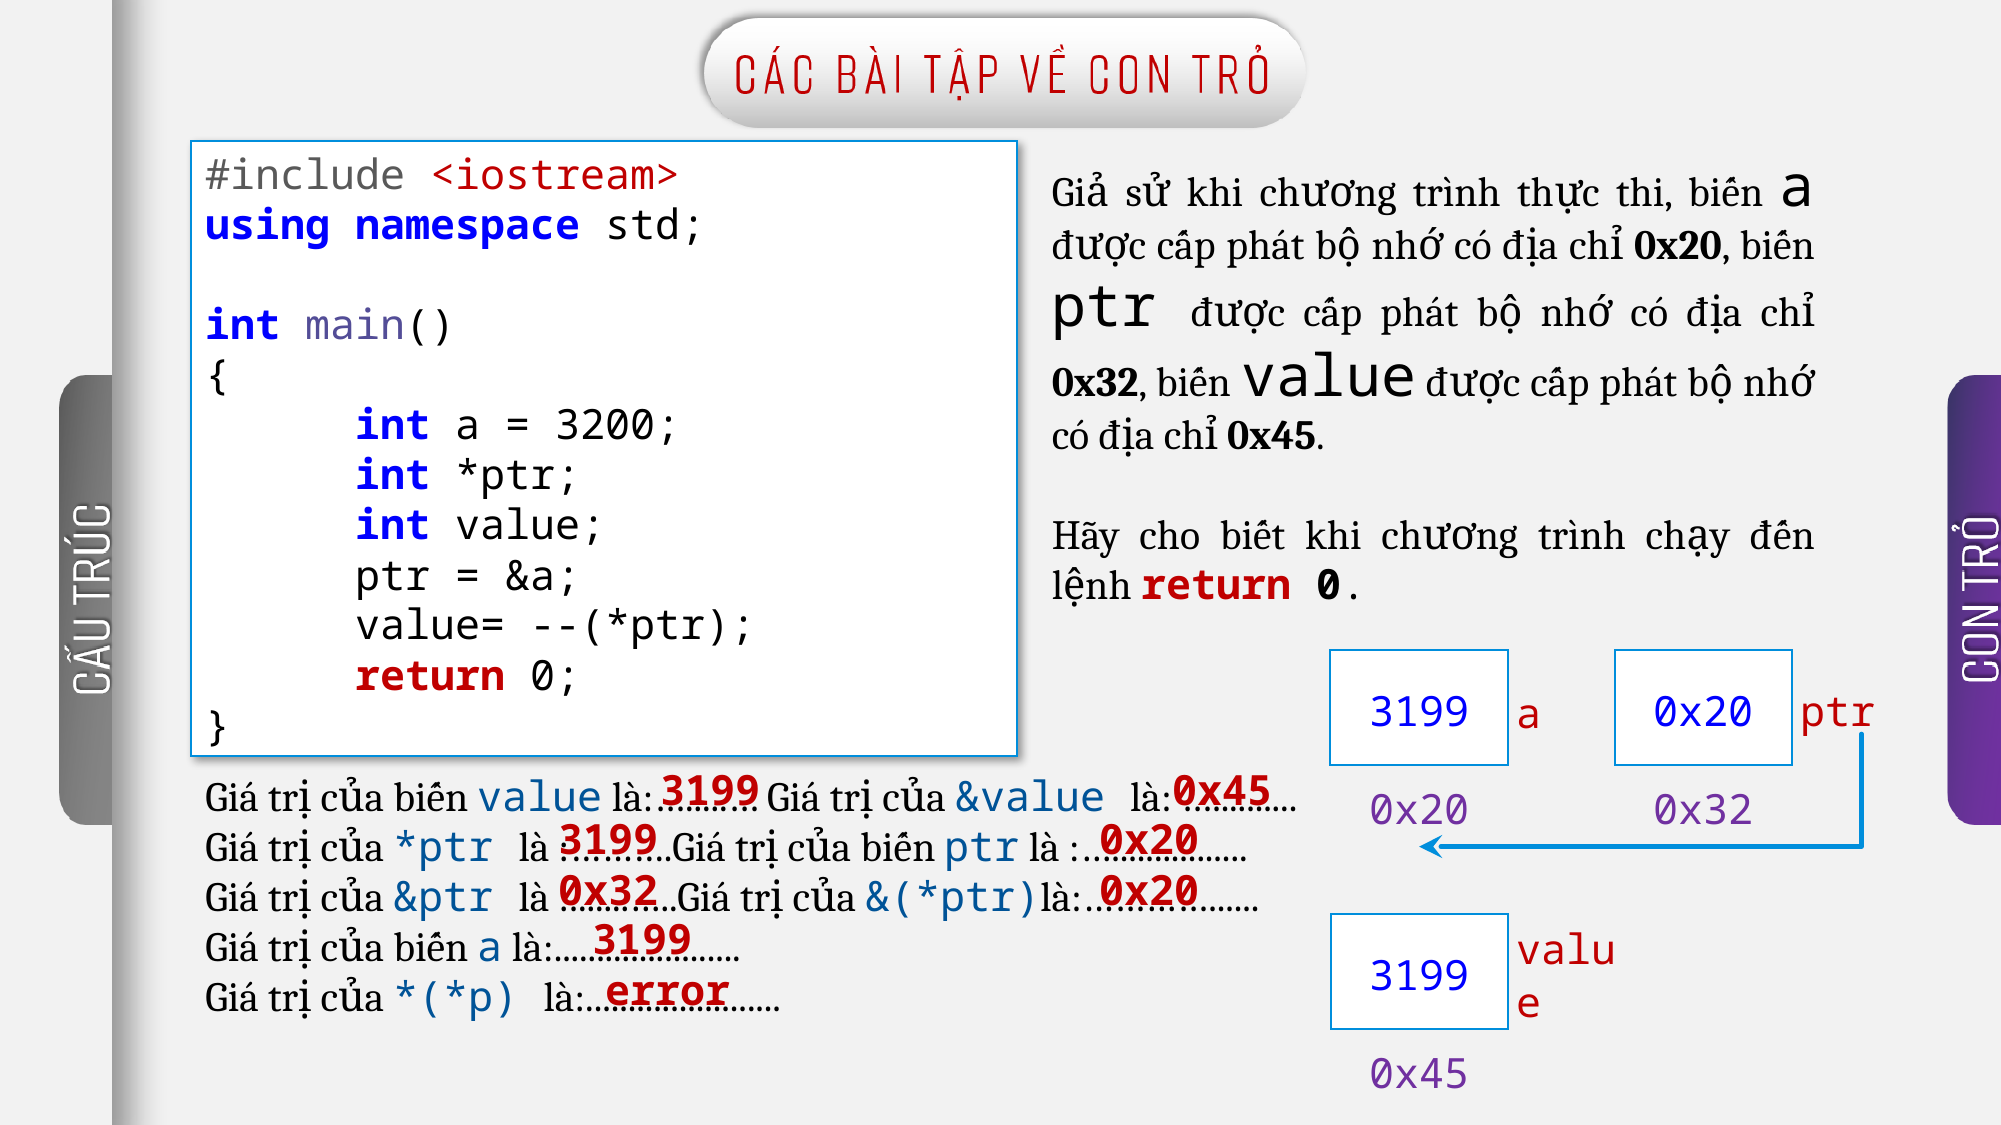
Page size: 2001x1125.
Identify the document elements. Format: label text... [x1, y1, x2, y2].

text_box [1583, 569, 1697, 1012]
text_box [1330, 914, 1654, 1111]
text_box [1330, 650, 1557, 847]
text_box 0x20 [1079, 848, 1219, 925]
text_box 3199 [539, 798, 679, 848]
text_box 0x45 [1152, 748, 1292, 826]
text_box 3199 [572, 898, 712, 975]
text_box 3199 [640, 748, 780, 826]
text_box 0x32 [539, 848, 679, 925]
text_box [1697, 650, 1938, 847]
text_box 0x20 [1079, 798, 1219, 848]
picture [689, 6, 1311, 141]
text_box Giả sử khi chương trình thực thi, biến a được cấp phát bộ nhớ có địa chỉ 0x20, biến ptr được cấp phát bộ nhớ có địa chỉ 0x32, biến value được cấp phát bộ nhớ có địa chỉ 0x45. Hãy cho biết khi chương trình chạy đến lệnh return 0. [1037, 140, 1653, 616]
text_box #include <iostream> using namespace std; int main() { int a = 3200; int *ptr; int value; ptr = &a; value= --(*ptr); return 0; } [190, 140, 1018, 757]
picture [1653, 0, 2001, 1125]
text_box Giá trị của biến value là:….....… Giá trị của &value là: ….......... Giá trị của *ptr là :……….Giá trị của biến ptr là :…................ Giá trị của &ptr là :.......…..Giá trị của &(*ptr)là:…………...... Giá trị của biến a là:...................... Giá trị của *(*p) là:....................... [190, 762, 1536, 1028]
text_box error [586, 948, 750, 1025]
picture [0, 0, 171, 1125]
